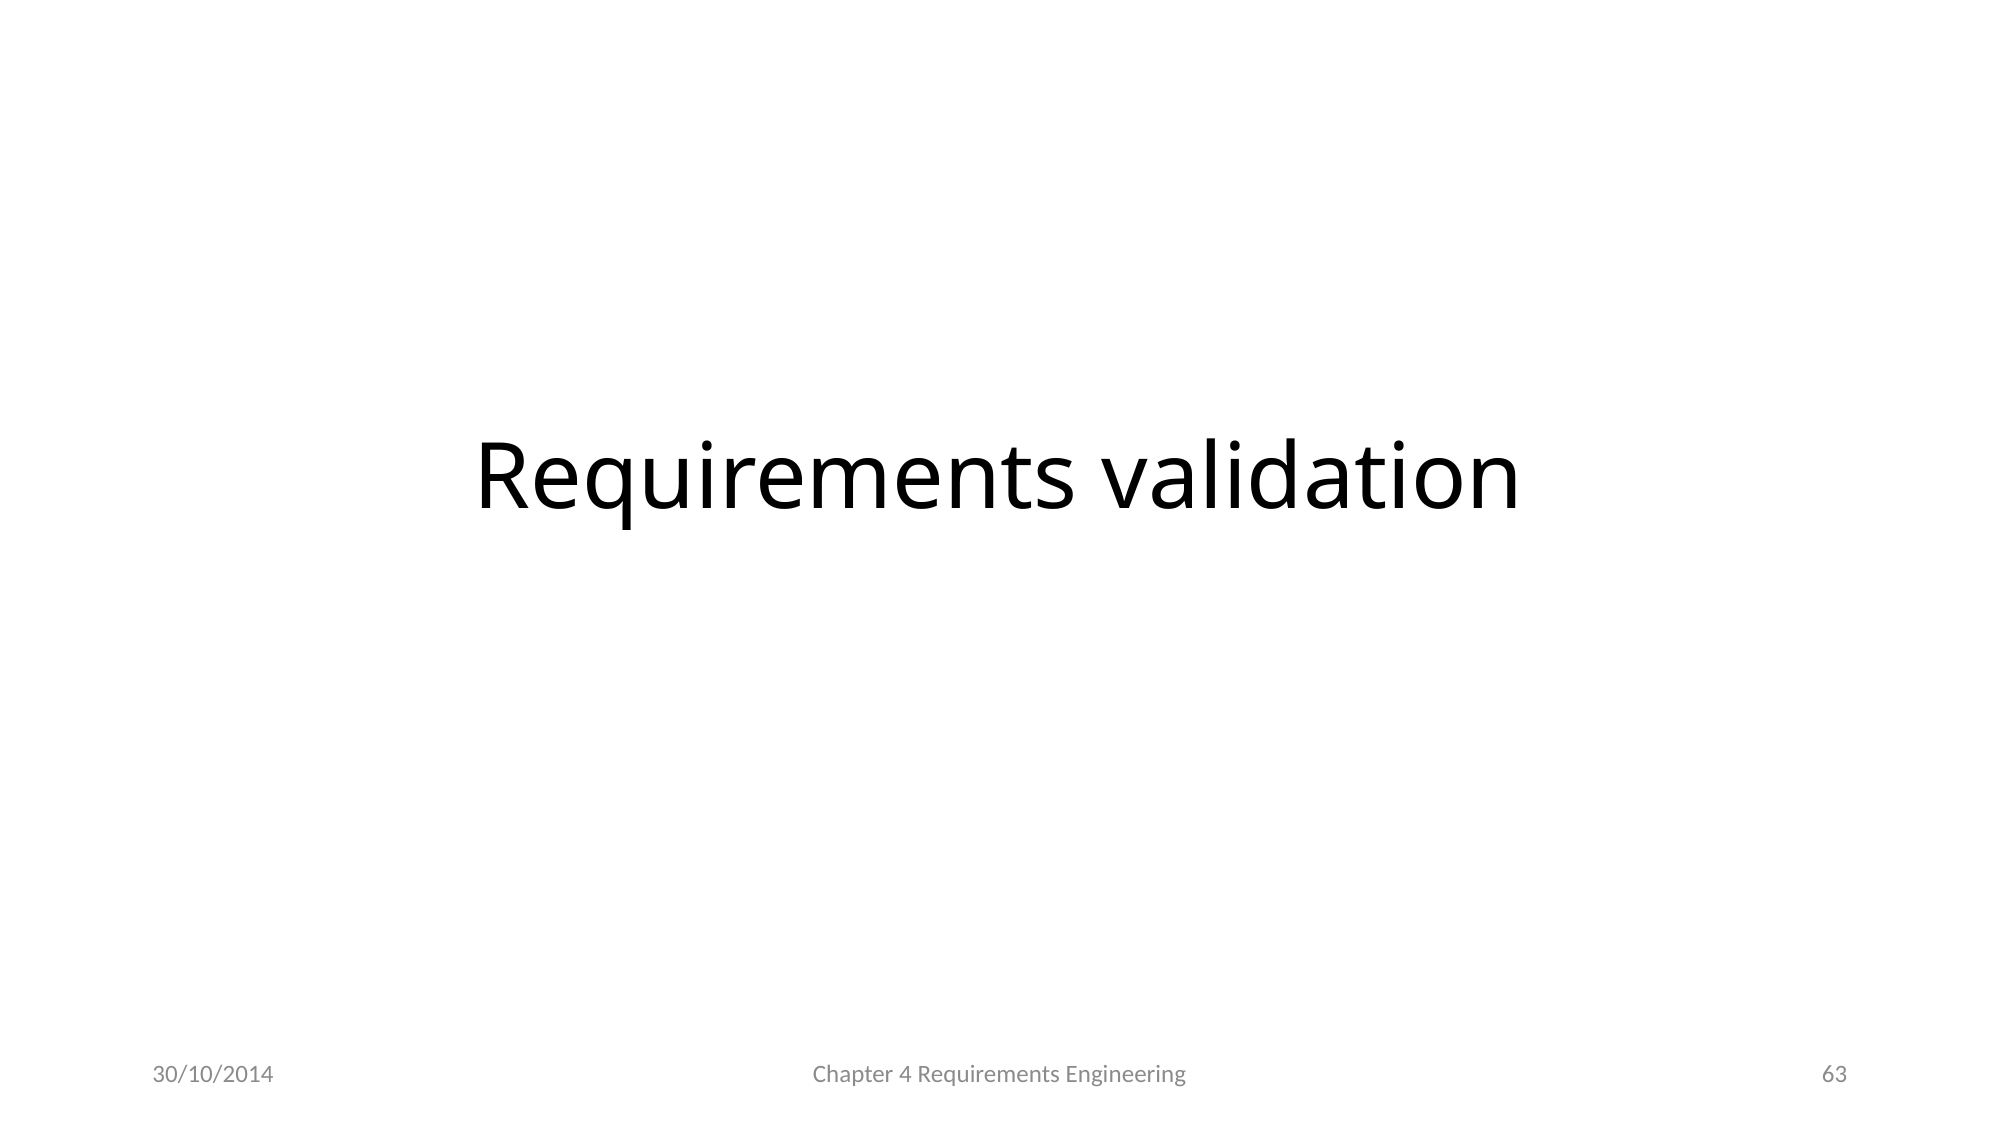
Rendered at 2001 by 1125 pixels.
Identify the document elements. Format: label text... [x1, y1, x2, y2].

footer Chapter 4 Requirements Engineering [662, 1042, 1338, 1103]
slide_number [137, 1042, 588, 1103]
title Requirements validation [323, 385, 1675, 573]
slide_number 63 [1412, 1042, 1863, 1103]
